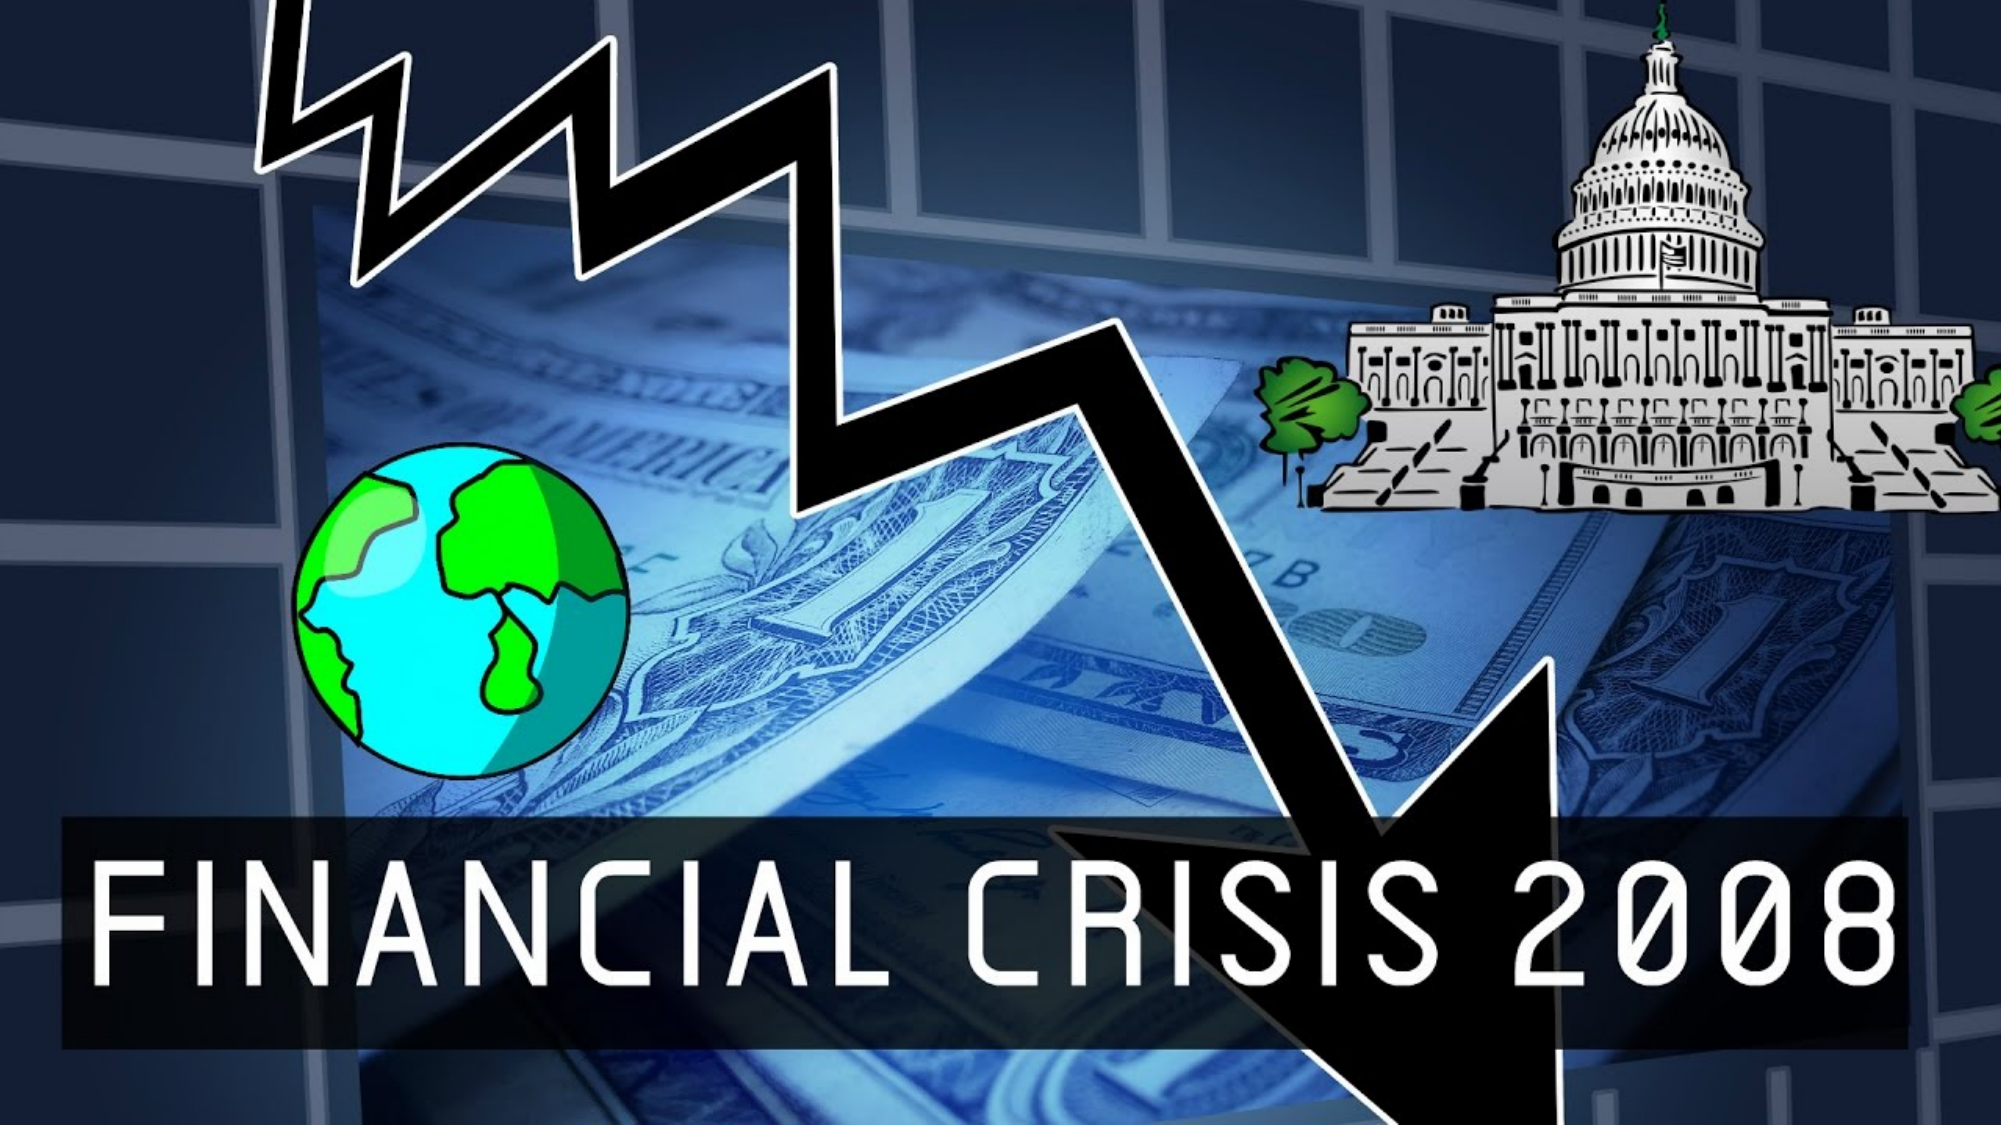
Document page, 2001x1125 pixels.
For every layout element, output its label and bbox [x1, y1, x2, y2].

list [0, 0, 2000, 1125]
